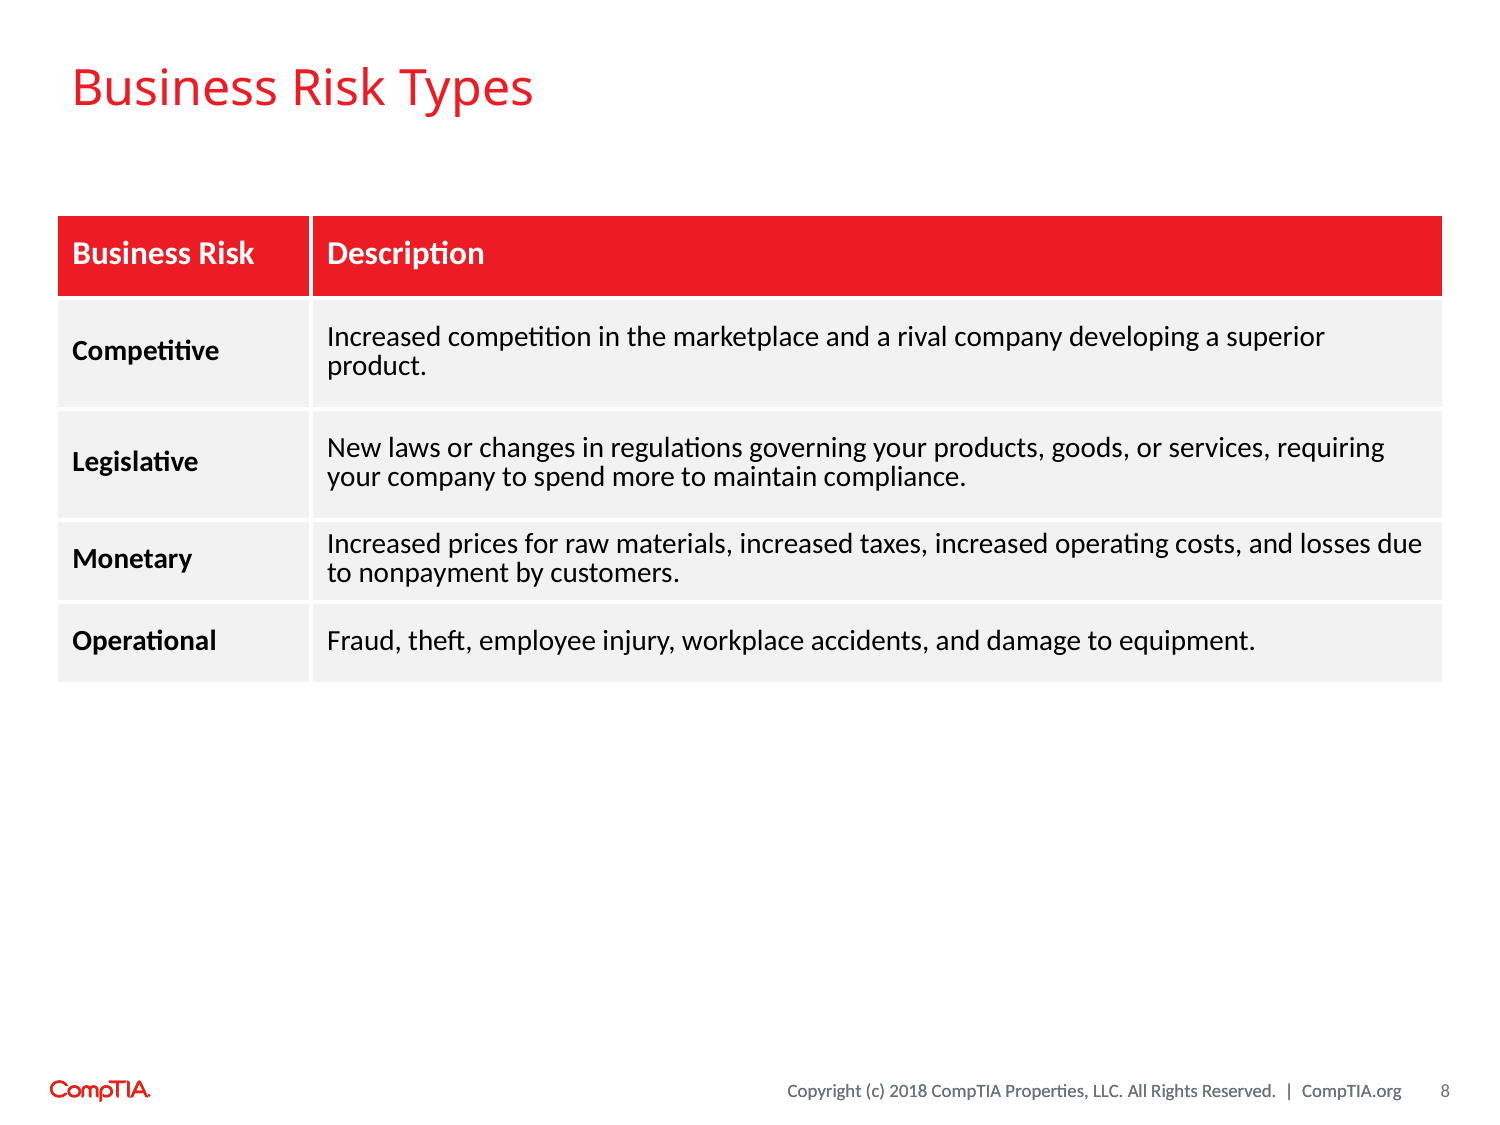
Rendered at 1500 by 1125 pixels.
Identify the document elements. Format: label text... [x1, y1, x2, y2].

table_cell Increased prices for raw materials, increased taxes, increased operating costs, and losses due to nonpayment by customers. [313, 522, 1442, 600]
table_cell Fraud, theft, employee injury, workplace accidents, and damage to equipment. [313, 604, 1442, 682]
slide_number 8 [1407, 1067, 1450, 1113]
table_cell Legislative [58, 411, 309, 518]
title Business Risk Types [56, 16, 1444, 155]
table_cell Operational [58, 604, 309, 682]
table_header Description [313, 216, 1442, 296]
table_cell New laws or changes in regulations governing your products, goods, or services, requiring your company to spend more to maintain compliance. [313, 411, 1442, 518]
table_cell Competitive [58, 300, 309, 407]
table_cell Monetary [58, 522, 309, 600]
table_header Business Risk [58, 216, 309, 296]
table_cell Increased competition in the marketplace and a rival company developing a superior product. [313, 300, 1442, 407]
